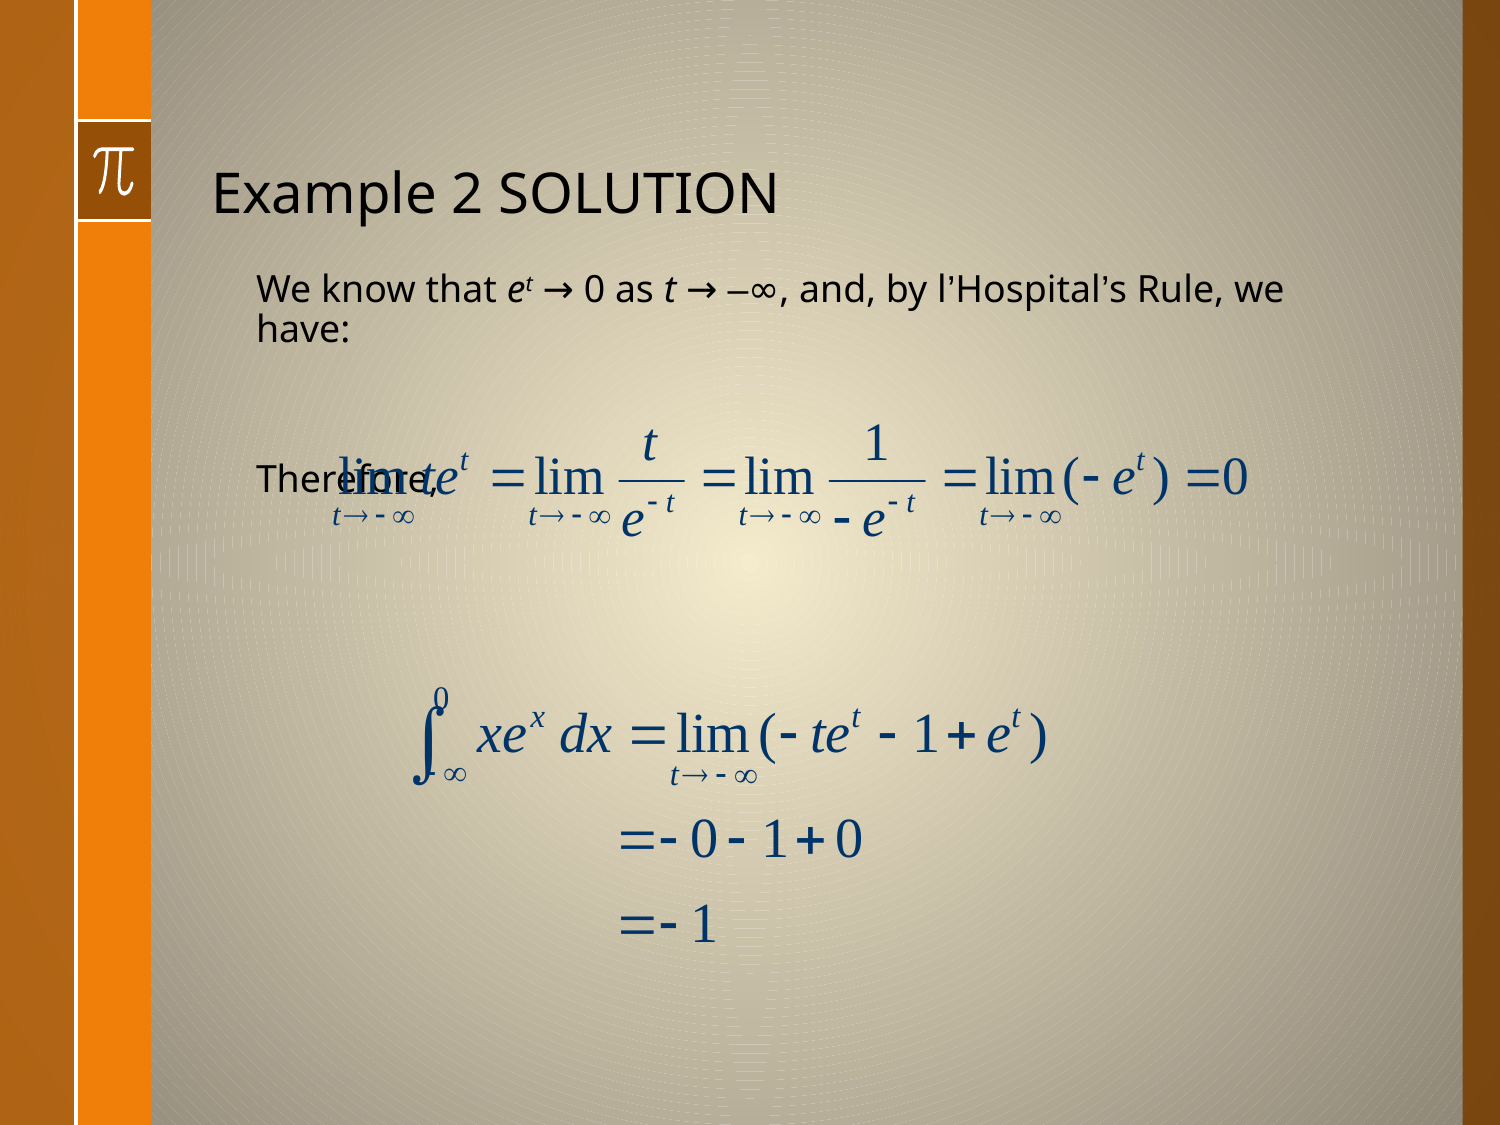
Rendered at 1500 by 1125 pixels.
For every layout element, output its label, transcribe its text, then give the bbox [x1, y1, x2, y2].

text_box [394, 673, 1057, 964]
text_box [324, 408, 1256, 546]
list We know that et → 0 as t → –∞, and, by l’Hospital’s Rule, we have: Therefore, [196, 262, 1400, 1013]
title Example 2 SOLUTION [196, 29, 1400, 233]
